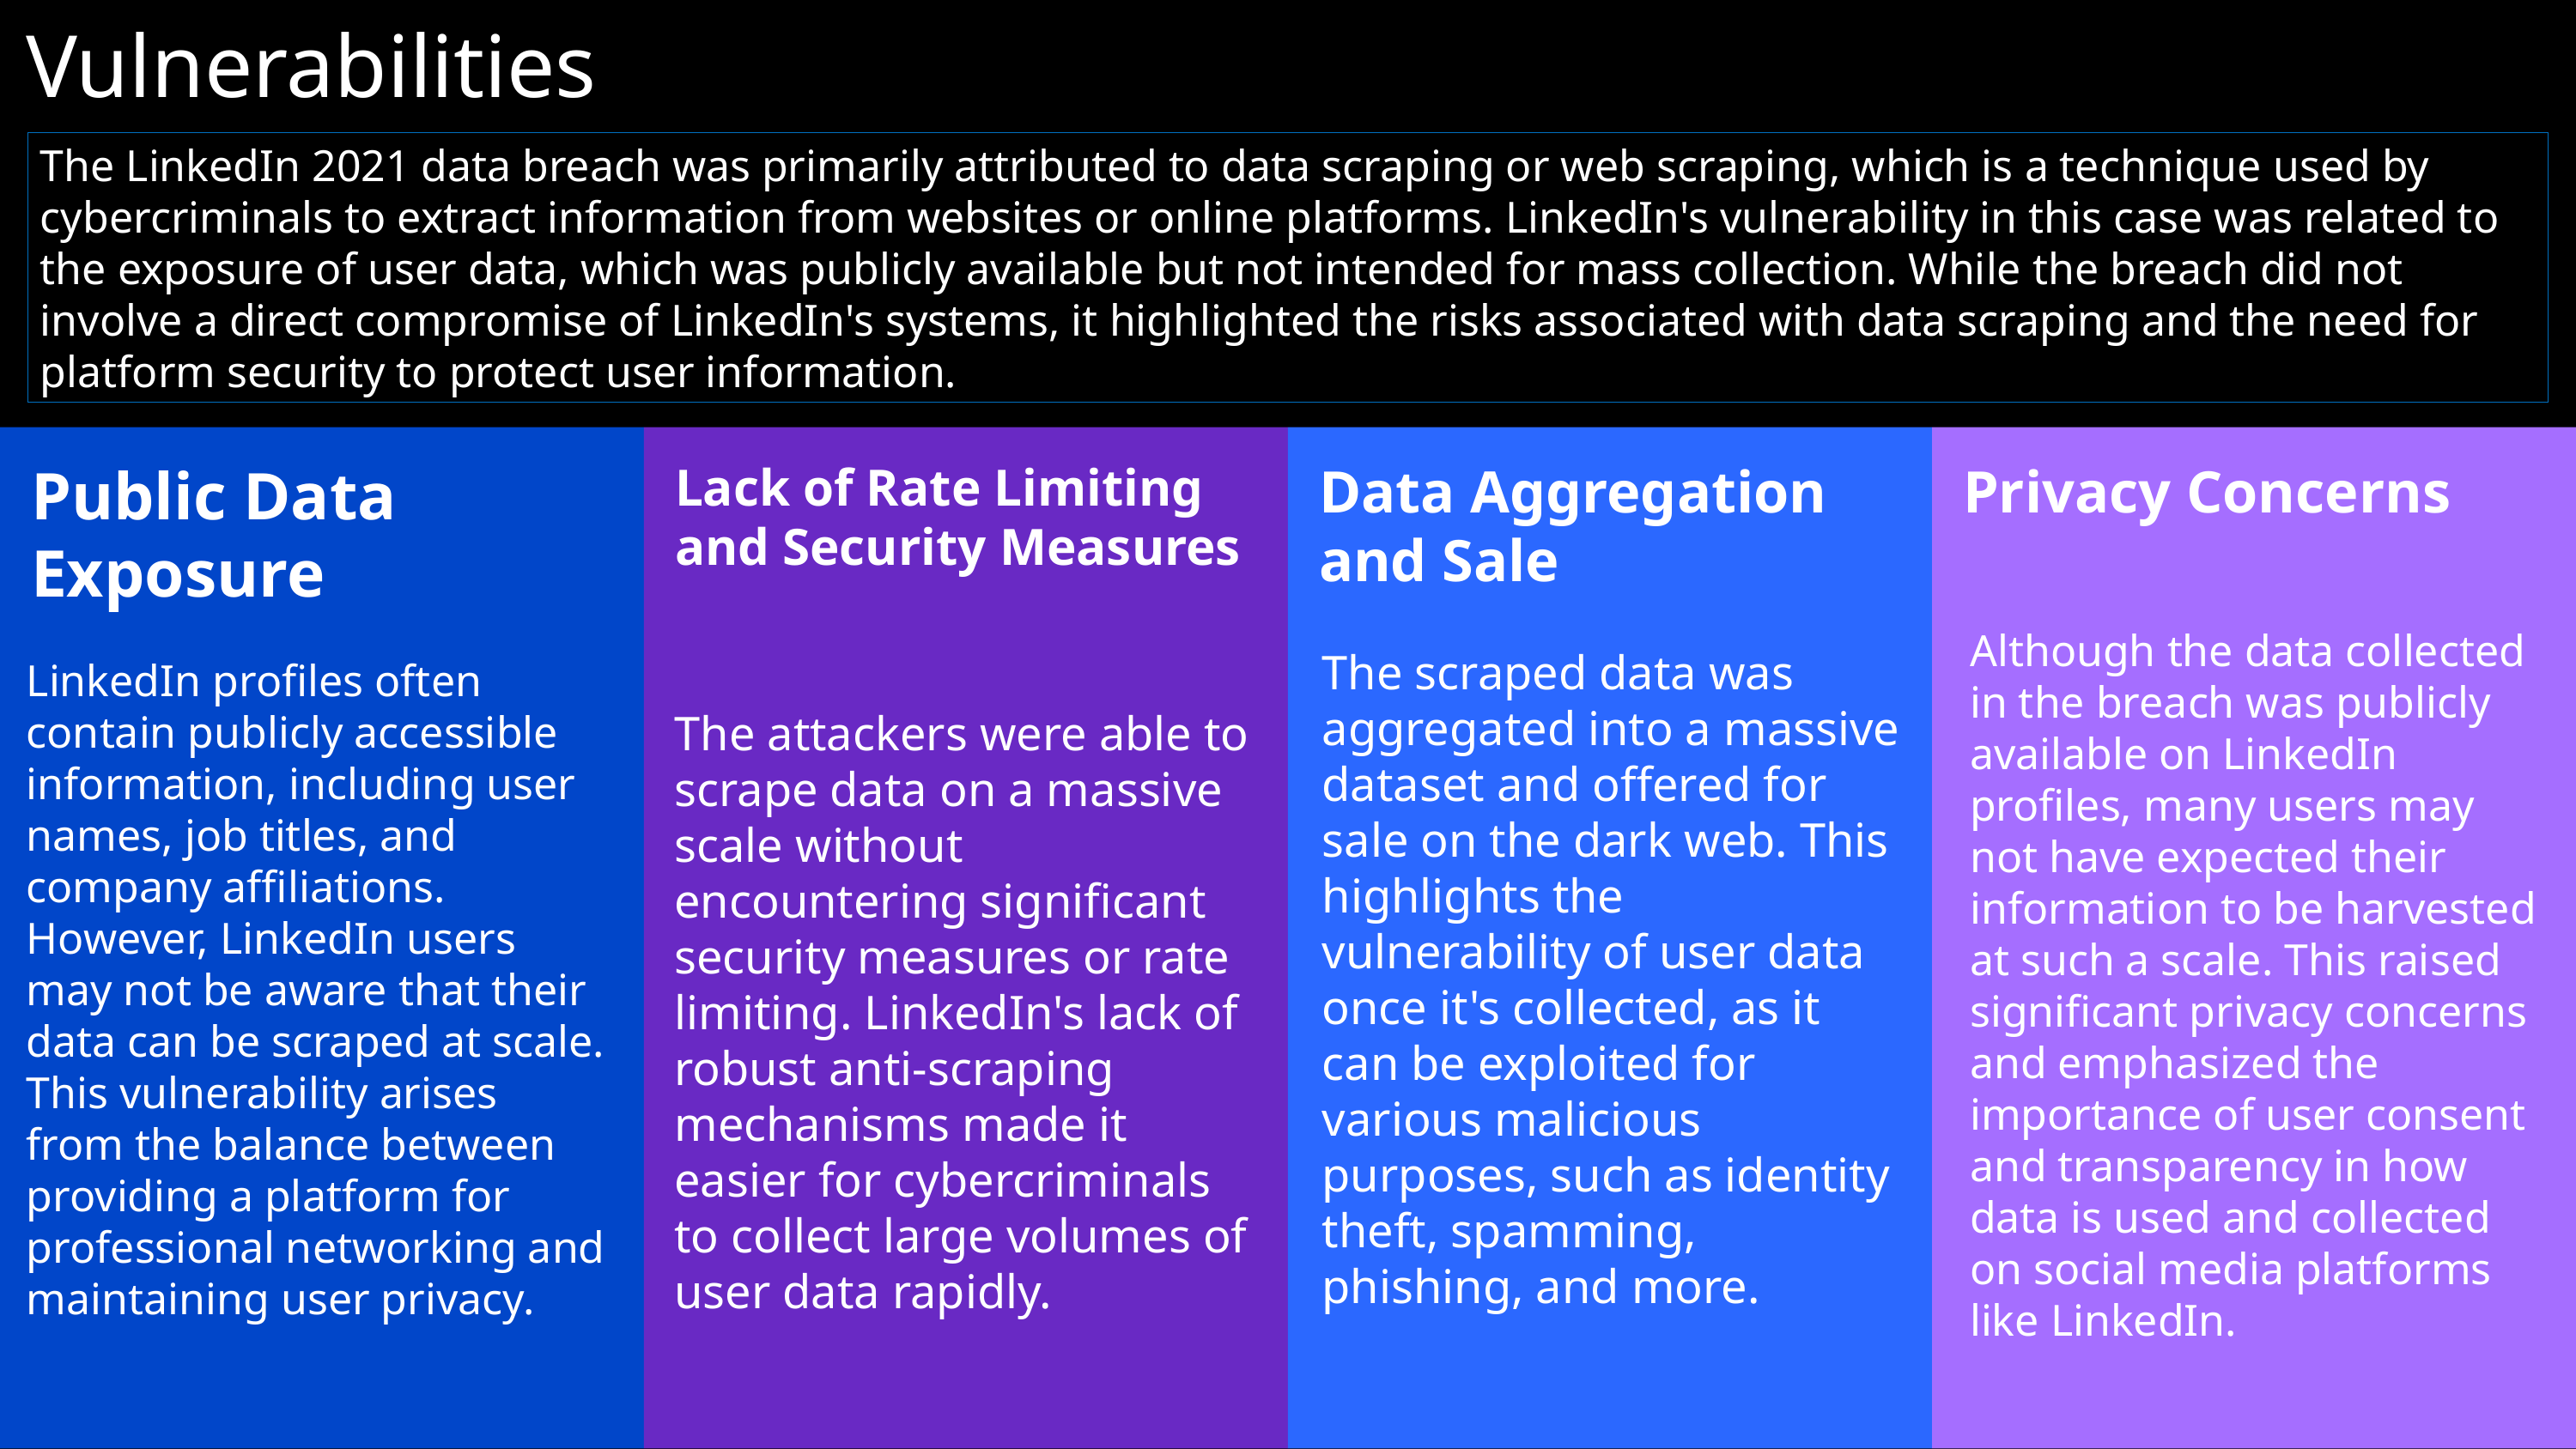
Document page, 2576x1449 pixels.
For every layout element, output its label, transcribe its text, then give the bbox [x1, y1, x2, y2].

text_box The LinkedIn 2021 data breach was primarily attributed to data scraping or web scraping, which is a technique used by cybercriminals to extract information from websites or online platforms. LinkedIn's vulnerability in this case was related to the exposure of user data, which was publicly available but not intended for mass collection. While the breach did not involve a direct compromise of LinkedIn's systems, it highlighted the risks associated with data scraping and the need for platform security to protect user information. [27, 132, 2549, 403]
text_box Privacy Concerns [1932, 427, 2576, 1449]
text_box The attackers were able to scrape data on a massive scale without encountering significant security measures or rate limiting. LinkedIn's lack of robust anti-scraping mechanisms made it easier for cybercriminals to collect large volumes of user data rapidly. [661, 698, 1267, 1325]
text_box Vulnerabilities [0, 0, 2576, 400]
text_box Lack of Rate Limiting and Security Measures [643, 427, 1287, 1449]
text_box Public Data Exposure [0, 427, 643, 1449]
text_box Data Aggregation and Sale [1287, 427, 1932, 1449]
text_box The scraped data was aggregated into a massive dataset and offered for sale on the dark web. This highlights the vulnerability of user data once it's collected, as it can be exploited for various malicious purposes, such as identity theft, spamming, phishing, and more. [1309, 637, 1915, 1319]
text_box Although the data collected in the breach was publicly available on LinkedIn profiles, many users may not have expected their information to be harvested at such a scale. This raised significant privacy concerns and emphasized the importance of user consent and transparency in how data is used and collected on social media platforms like LinkedIn. [1957, 616, 2562, 1351]
text_box LinkedIn profiles often contain publicly accessible information, including user names, job titles, and company affiliations. However, LinkedIn users may not be aware that their data can be scraped at scale. This vulnerability arises from the balance between providing a platform for professional networking and maintaining user privacy. [14, 646, 619, 1330]
